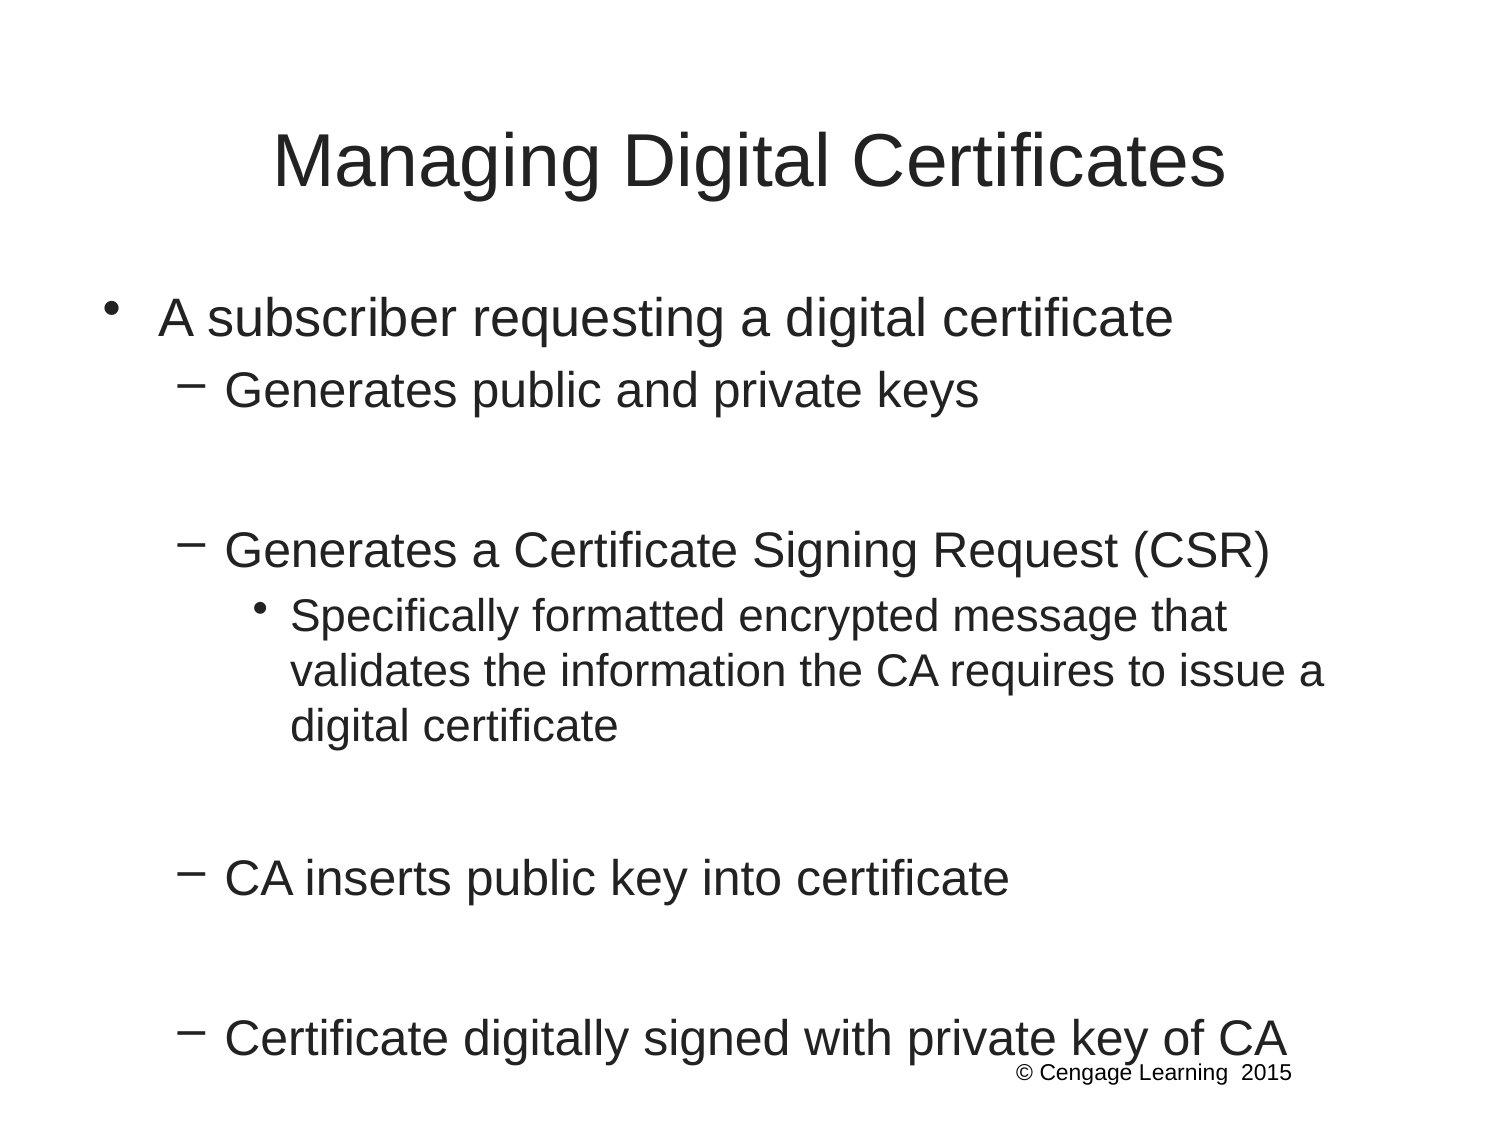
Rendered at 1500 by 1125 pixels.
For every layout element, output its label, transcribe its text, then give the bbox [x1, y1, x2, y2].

list A subscriber requesting a digital certificate Generates public and private keys Generates a Certificate Signing Request (CSR) Specifically formatted encrypted message that validates the information the CA requires to issue a digital certificate CA inserts public key into certificate Certificate digitally signed with private key of CA [87, 275, 1413, 1025]
title Managing Digital Certificates [87, 62, 1413, 250]
